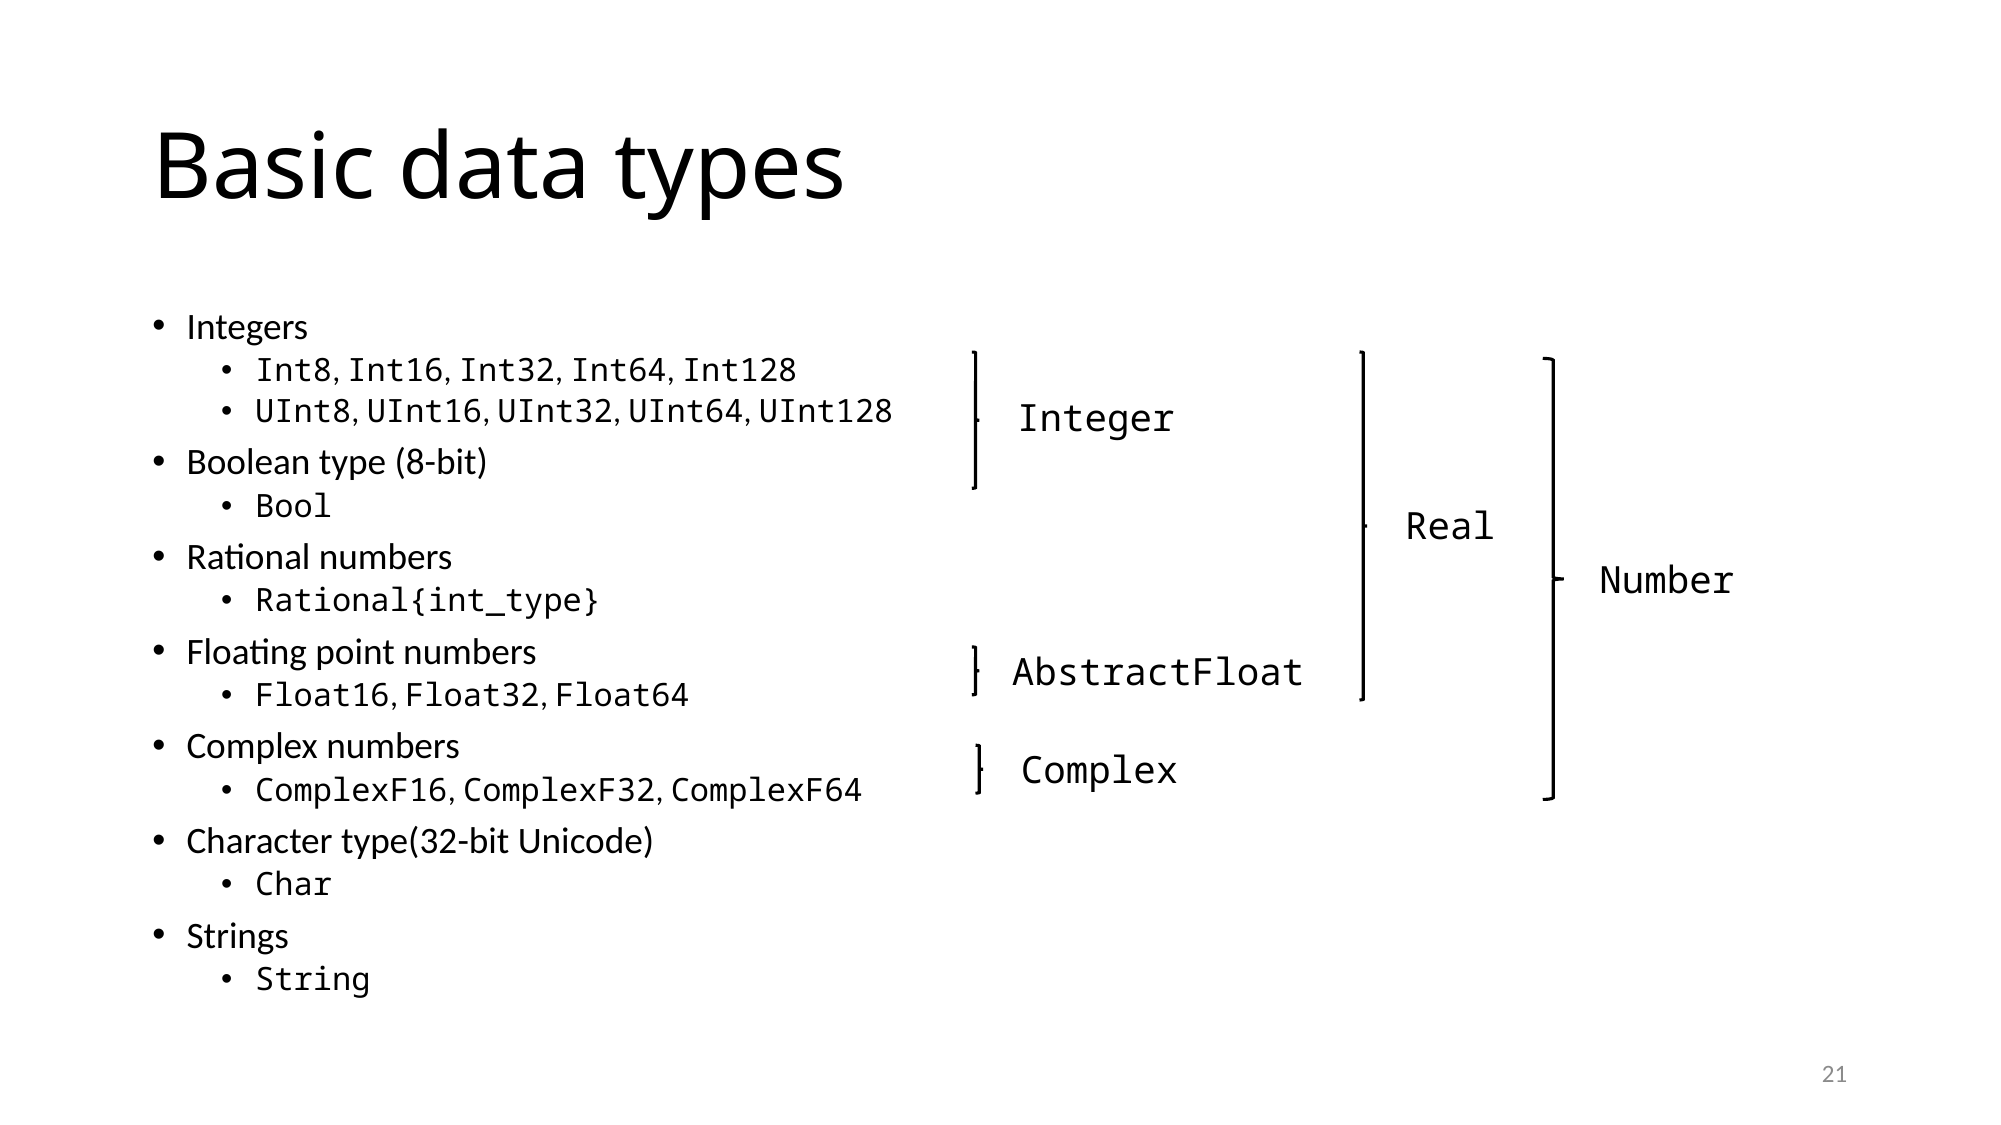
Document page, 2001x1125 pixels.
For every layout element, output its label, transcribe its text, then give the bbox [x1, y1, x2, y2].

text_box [971, 640, 1309, 702]
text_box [975, 738, 1188, 800]
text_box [1542, 358, 1745, 800]
list Integers Int8, Int16, Int32, Int64, Int128 UInt8, UInt16, UInt32, UInt64, UInt128 Boolean type (8-bit) Bool Rational numbers Rational{int_type} Floating point numbers Float16, Float32, Float64 Complex numbers ComplexF16, ComplexF32, ComplexF64 Character type(32-bit Unicode) Char Strings String [137, 299, 1863, 1014]
slide_number 21 [1412, 1042, 1863, 1103]
title Basic data types [137, 59, 1863, 278]
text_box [971, 352, 1184, 489]
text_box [1359, 351, 1507, 700]
